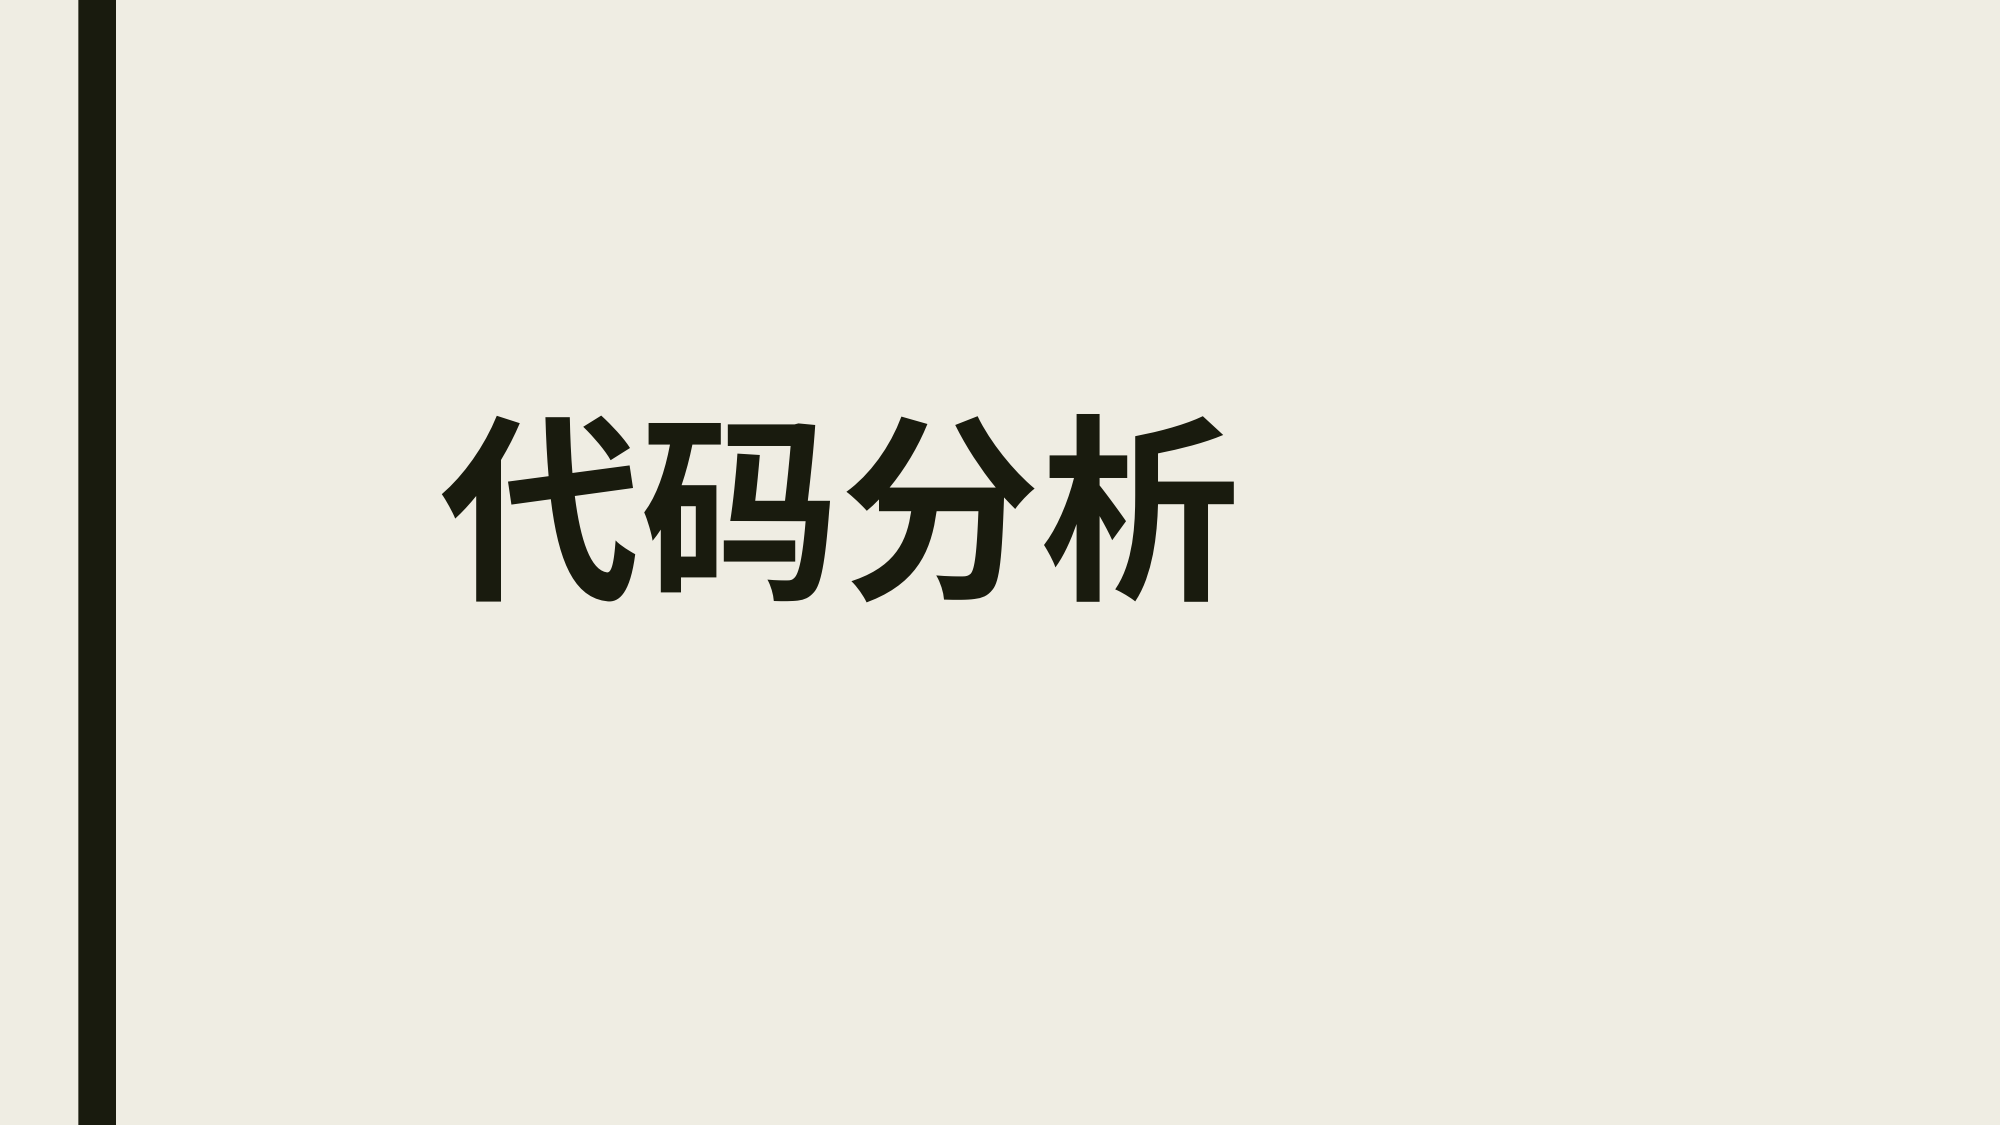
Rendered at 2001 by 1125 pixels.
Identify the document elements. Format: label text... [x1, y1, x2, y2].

title 代码分析 [425, 405, 2000, 650]
